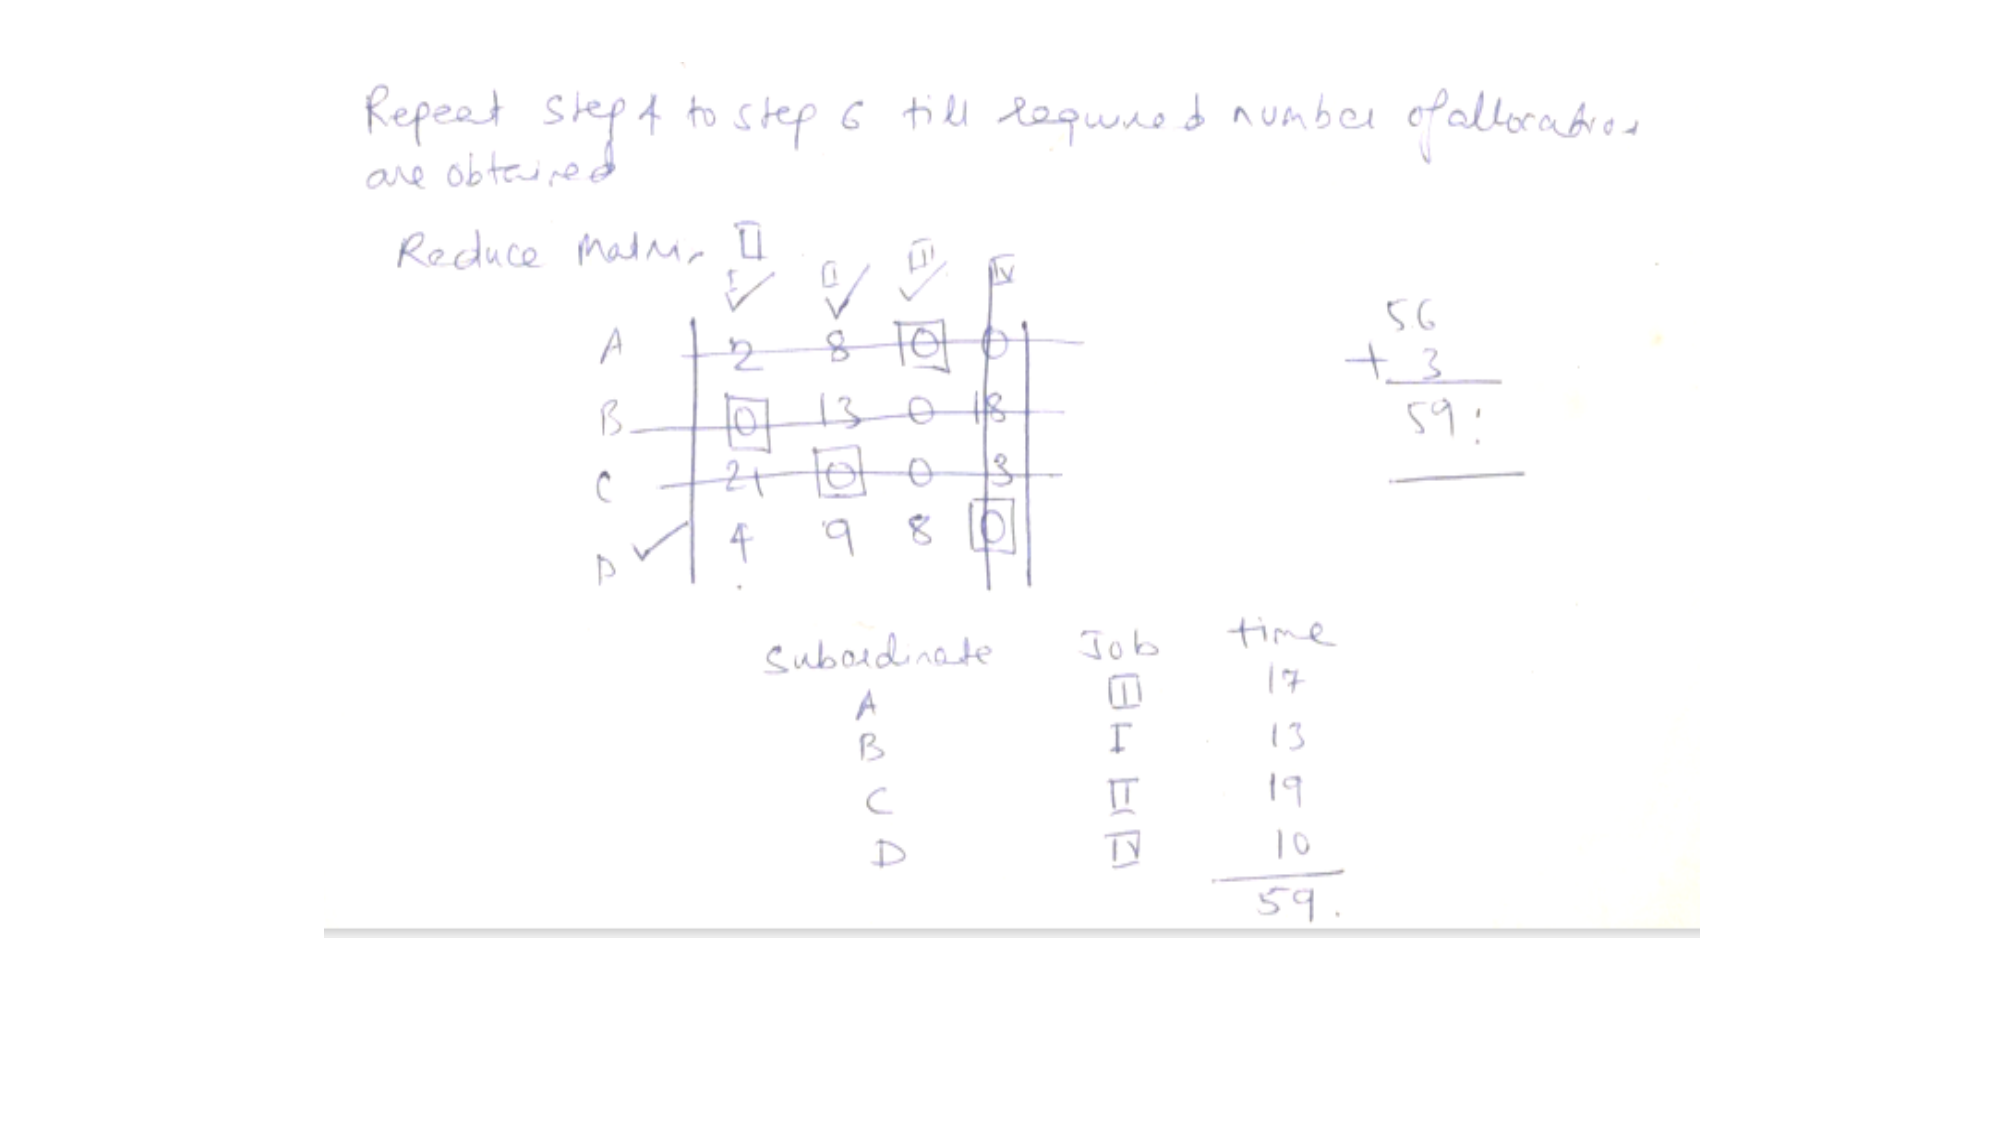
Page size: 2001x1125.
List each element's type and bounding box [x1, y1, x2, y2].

picture [324, 62, 1700, 938]
